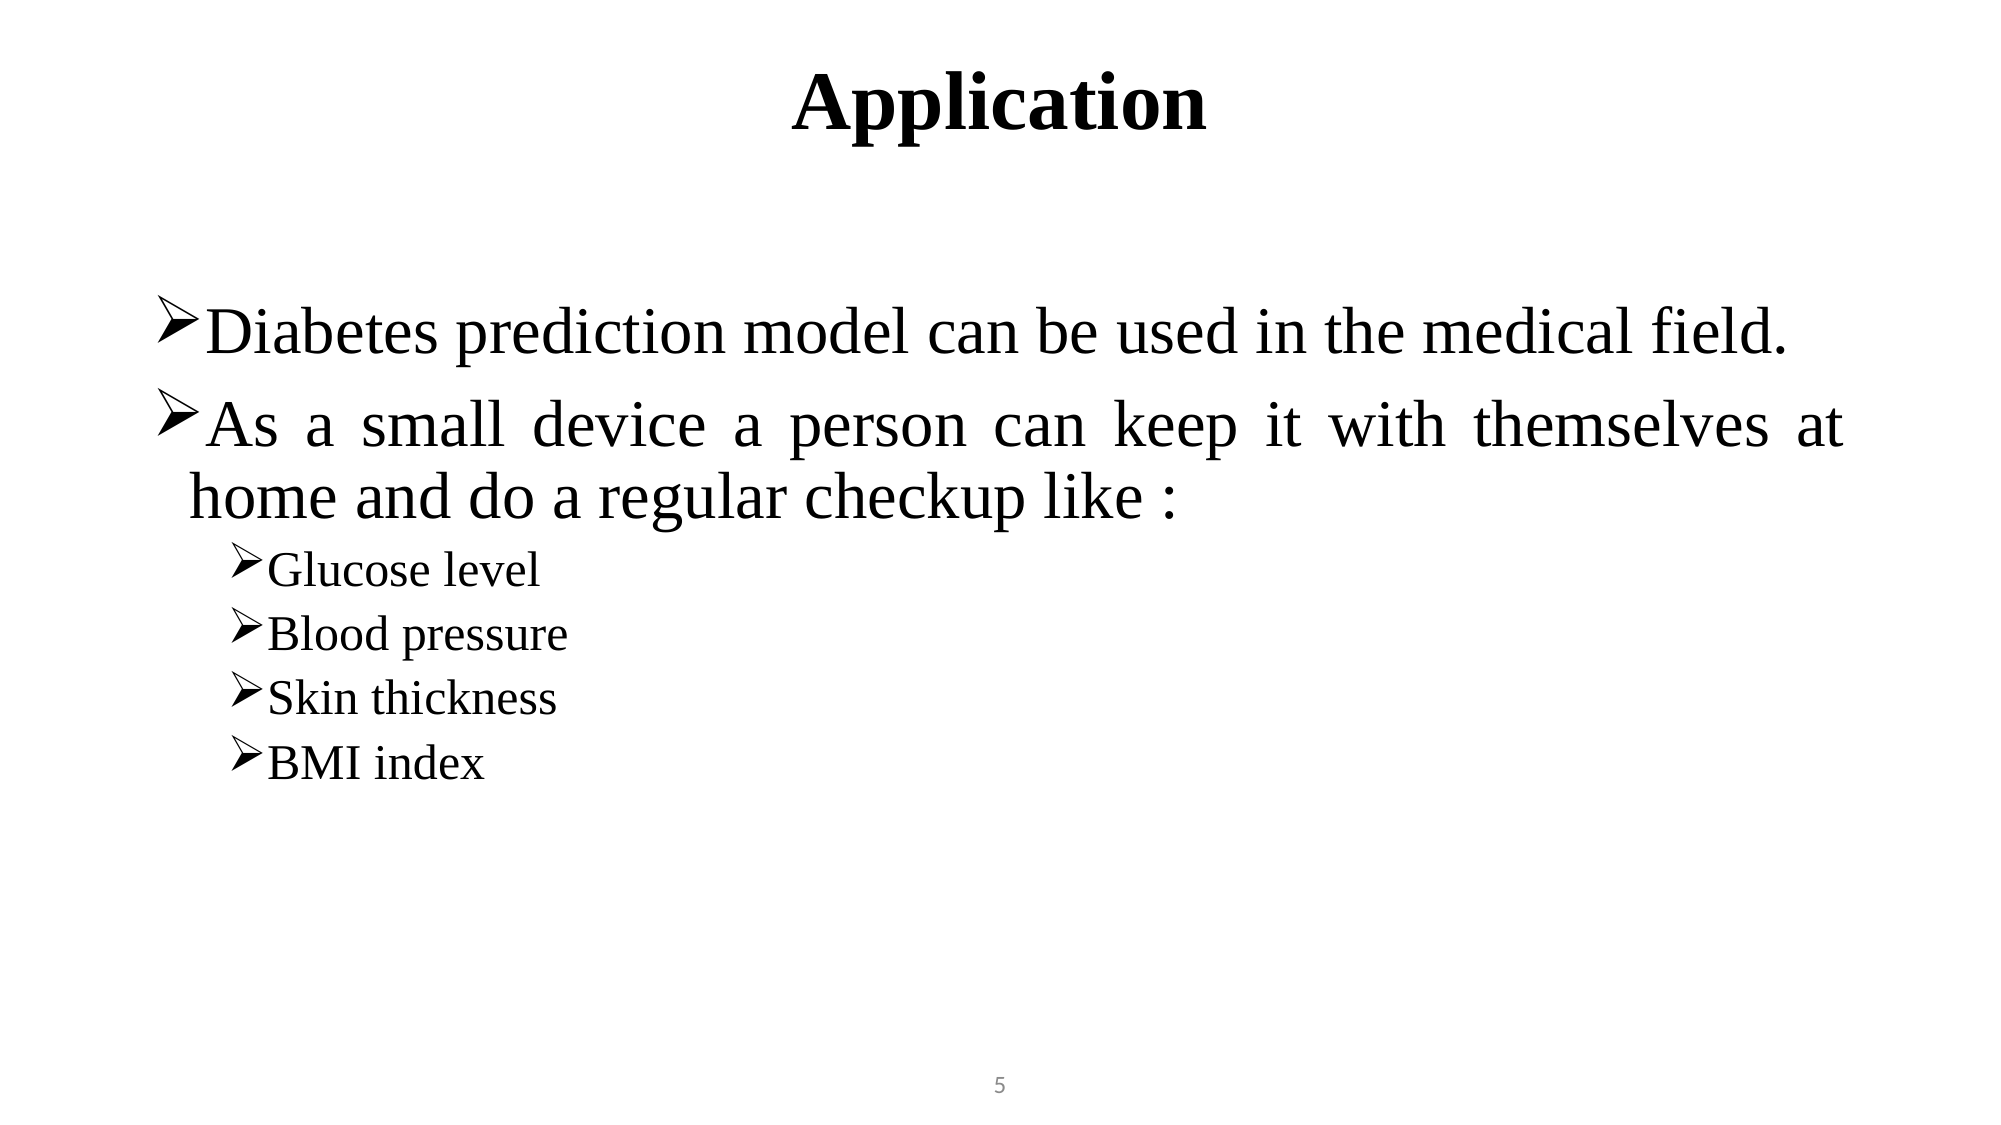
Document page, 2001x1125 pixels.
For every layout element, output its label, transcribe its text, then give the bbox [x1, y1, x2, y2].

title Application [137, 59, 1863, 146]
list Diabetes prediction model can be used in the medical field. As a small device a person can keep it with themselves at home and do a regular checkup like : Glucose level Blood pressure Skin thickness BMI index [137, 197, 1863, 1014]
slide_number 5 [0, 1053, 2000, 1114]
